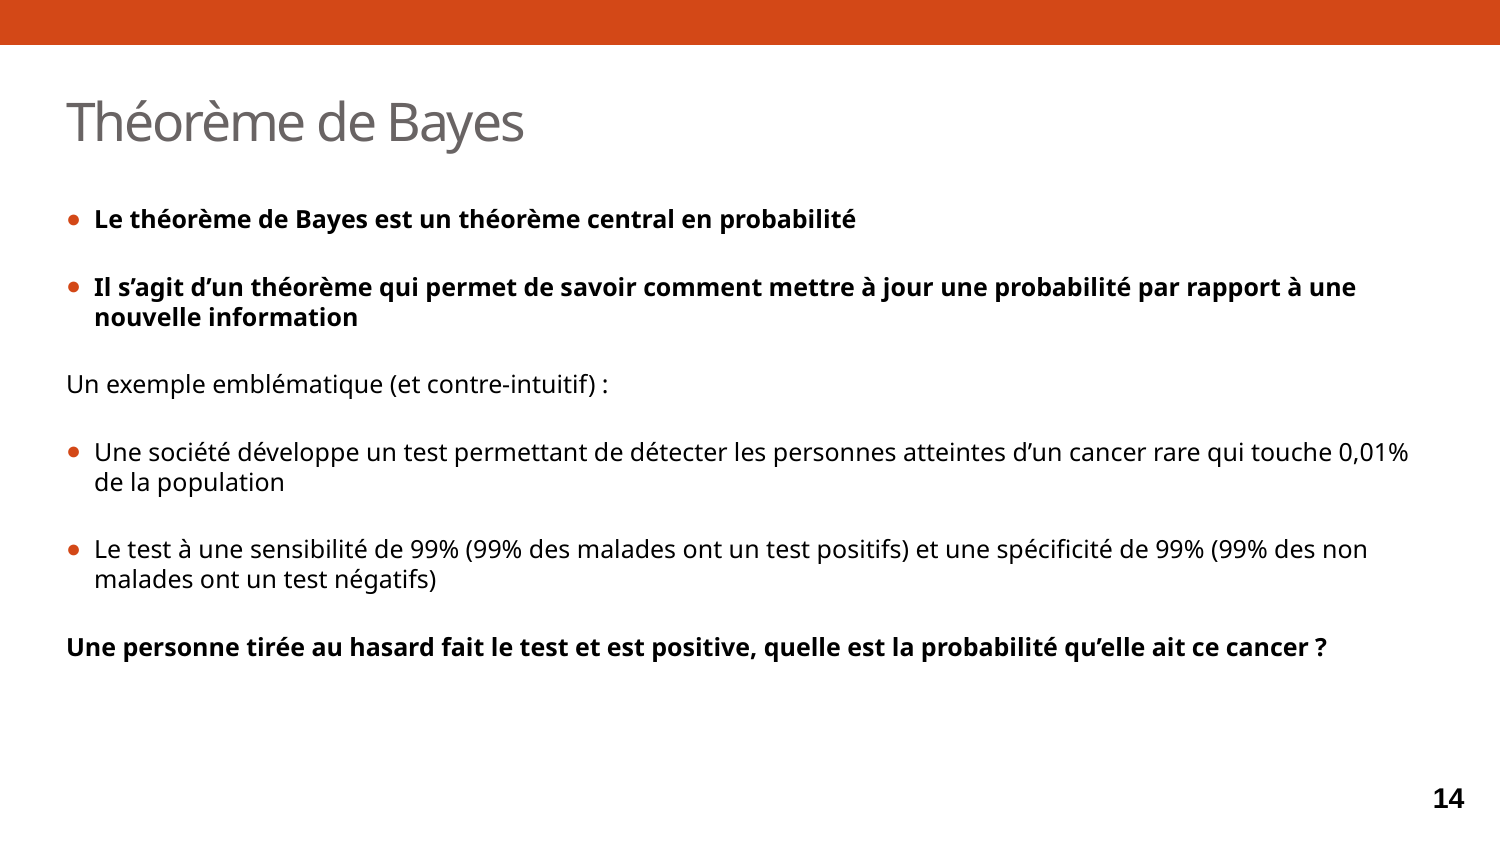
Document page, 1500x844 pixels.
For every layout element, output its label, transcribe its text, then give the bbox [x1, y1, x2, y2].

title Théorème de Bayes [51, 72, 1449, 167]
list Le théorème de Bayes est un théorème central en probabilité Il s’agit d’un théorème qui permet de savoir comment mettre à jour une probabilité par rapport à une nouvelle information Un exemple emblématique (et contre-intuitif) : Une société développe un test permettant de détecter les personnes atteintes d’un cancer rare qui touche 0,01% de la population Le test à une sensibilité de 99% (99% des malades ont un test positifs) et une spécificité de 99% (99% des non malades ont un test négatifs) Une personne tirée au hasard fait le test et est positive, quelle est la probabilité qu’elle ait ce cancer ? [51, 189, 1449, 808]
slide_number 14 [1389, 764, 1480, 830]
